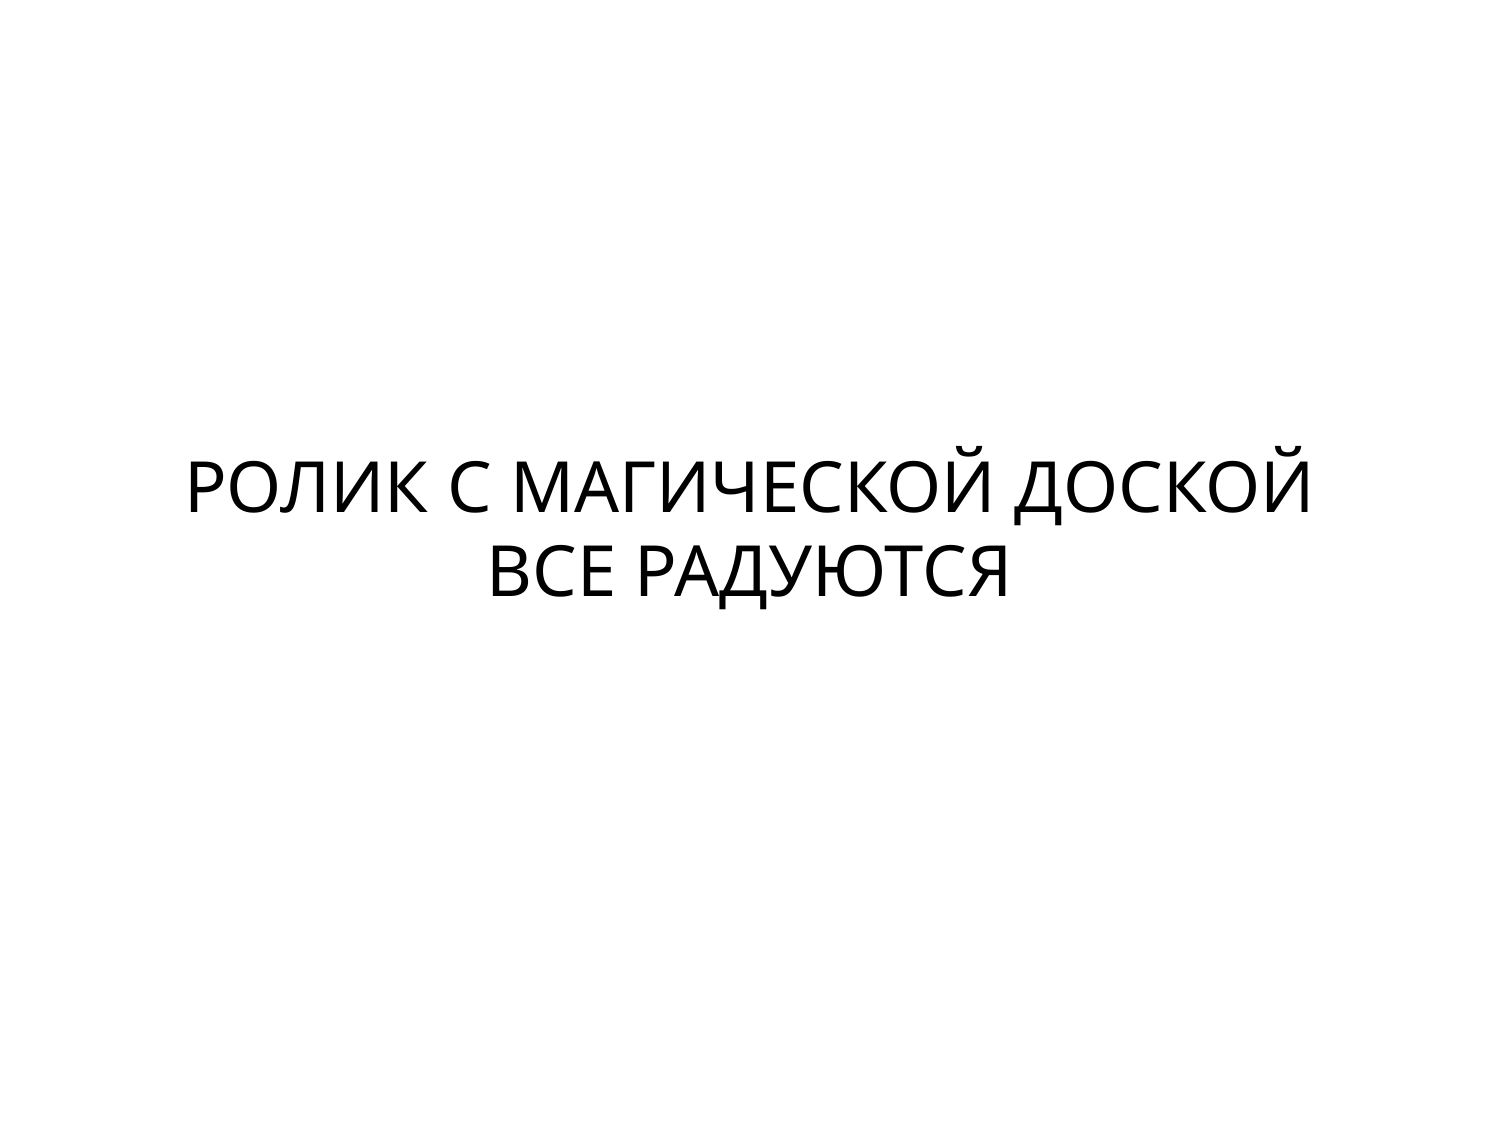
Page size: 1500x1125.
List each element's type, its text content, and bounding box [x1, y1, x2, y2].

title РОЛИК С МАГИЧЕСКОЙ ДОСКОЙ ВСЕ РАДУЮТСЯ [75, 432, 1425, 621]
